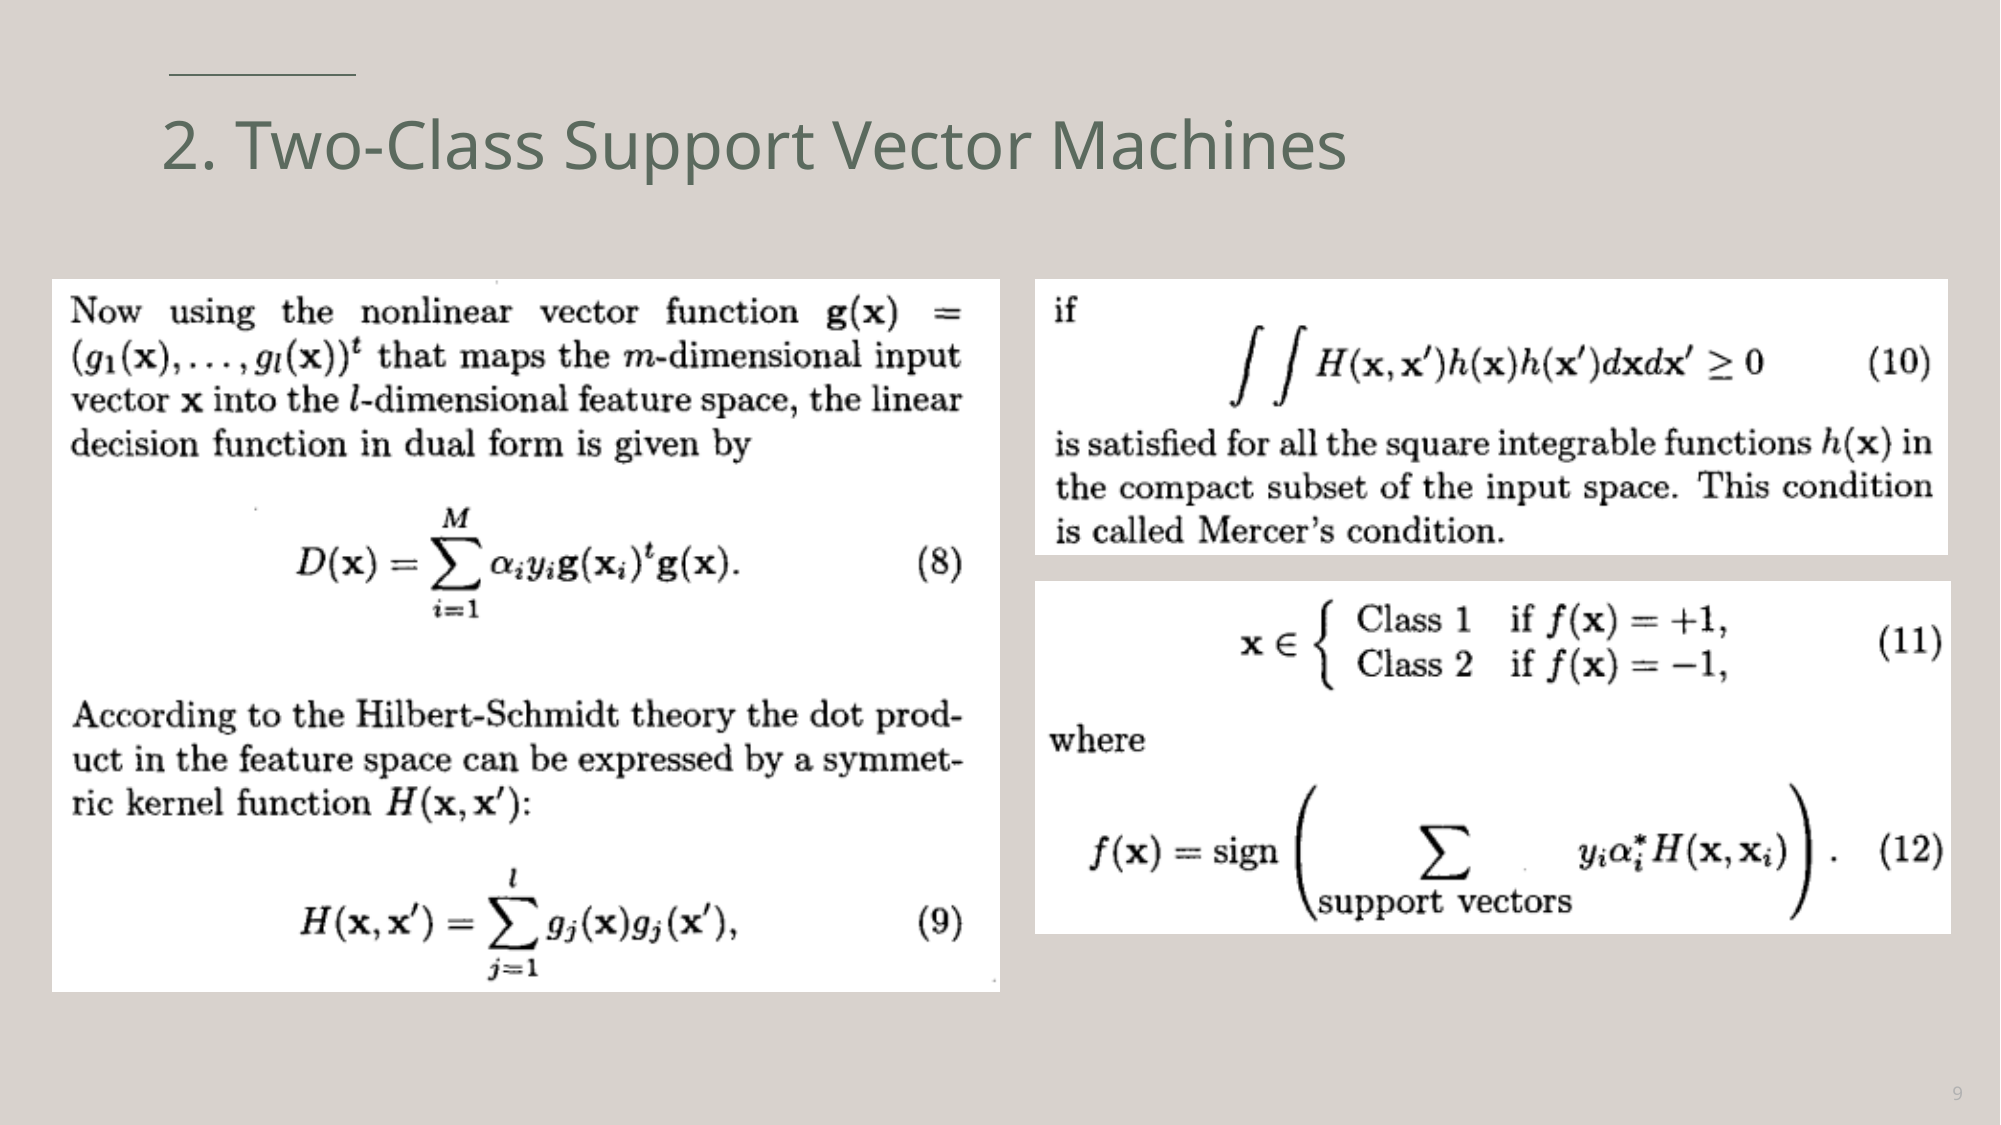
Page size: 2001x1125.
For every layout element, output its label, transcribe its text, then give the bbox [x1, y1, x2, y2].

picture [1035, 279, 1948, 555]
picture [1035, 581, 1951, 934]
picture [52, 279, 1001, 992]
slide_number 9 [1528, 1064, 1979, 1124]
title 2. Two-Class Support Vector Machines [146, 88, 1678, 207]
